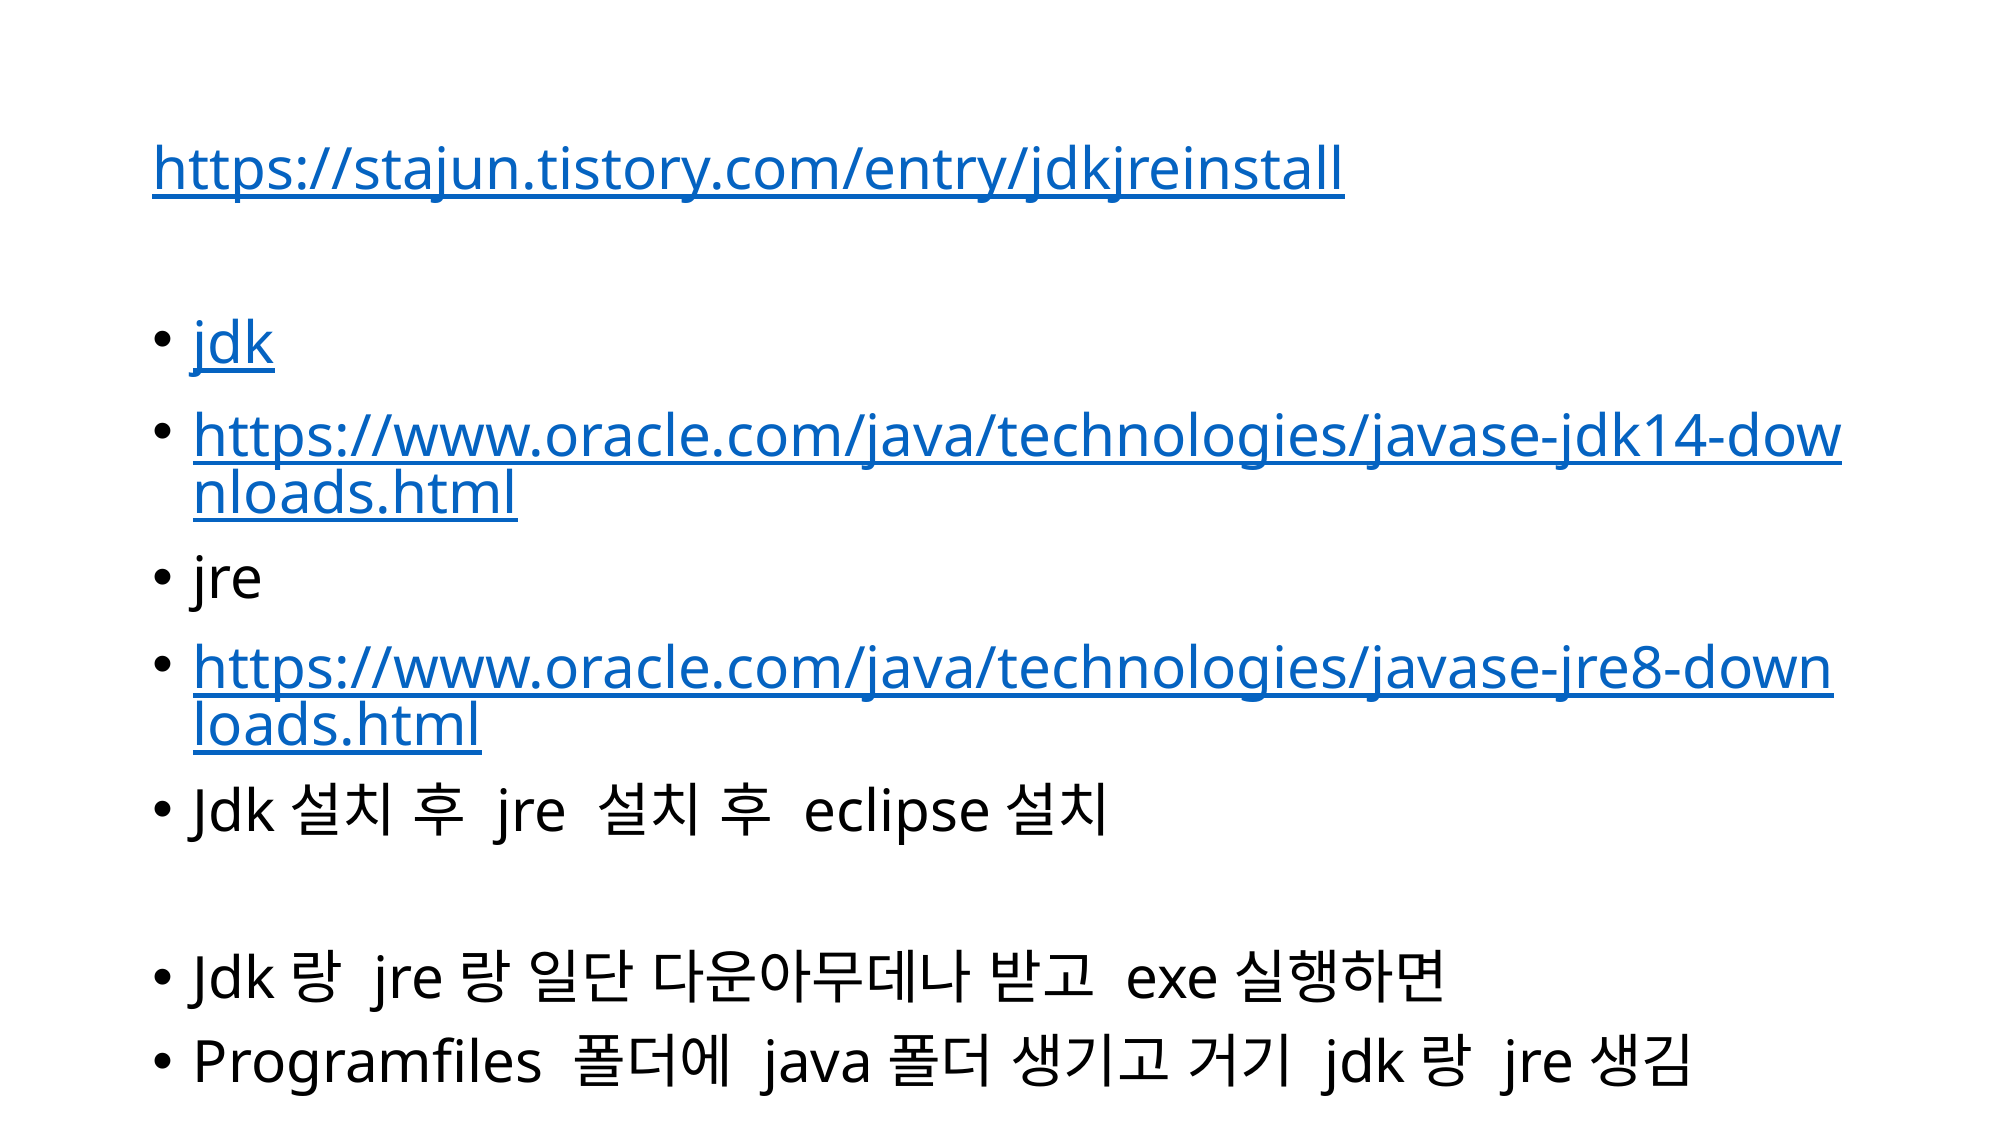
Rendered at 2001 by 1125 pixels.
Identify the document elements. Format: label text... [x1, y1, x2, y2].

list jdk https://www.oracle.com/java/technologies/javase-jdk14-downloads.html jre https://www.oracle.com/java/technologies/javase-jre8-downloads.html Jdk설치 후 jre 설치 후 eclipse설치 Jdk랑 jre랑 일단 다운아무데나 받고 exe실행하면 Programfiles 폴더에 java폴더 생기고 거기 jdk랑 jre생김 [137, 299, 1863, 1014]
title https://stajun.tistory.com/entry/jdkjreinstall [137, 59, 1863, 278]
